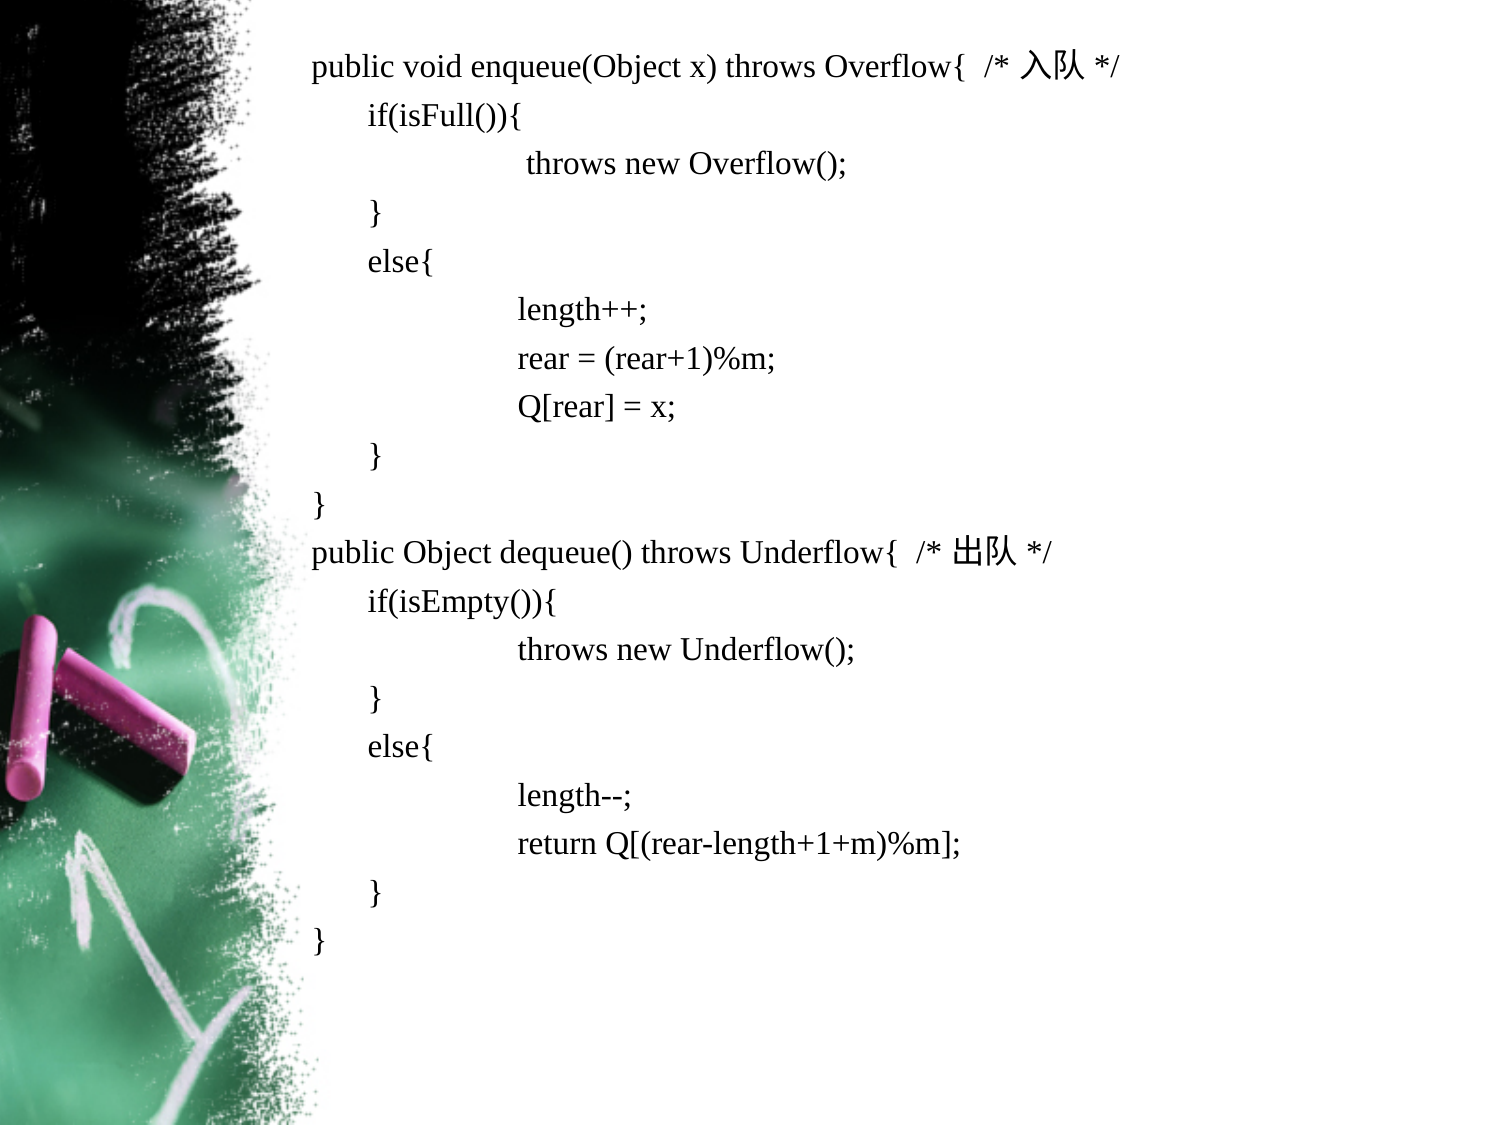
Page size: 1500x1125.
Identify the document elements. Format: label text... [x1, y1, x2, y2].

picture [0, 0, 1500, 1125]
list public void enqueue(Object x) throws Overflow{ /*入队*/ if(isFull()){ throws new Overflow(); } else{ length++; rear = (rear+1)%m; Q[rear] = x; } } public Object dequeue() throws Underflow{ /*出队*/ if(isEmpty()){ throws new Underflow(); } else{ length--; return Q[(rear-length+1+m)%m]; } } [296, 44, 1447, 578]
